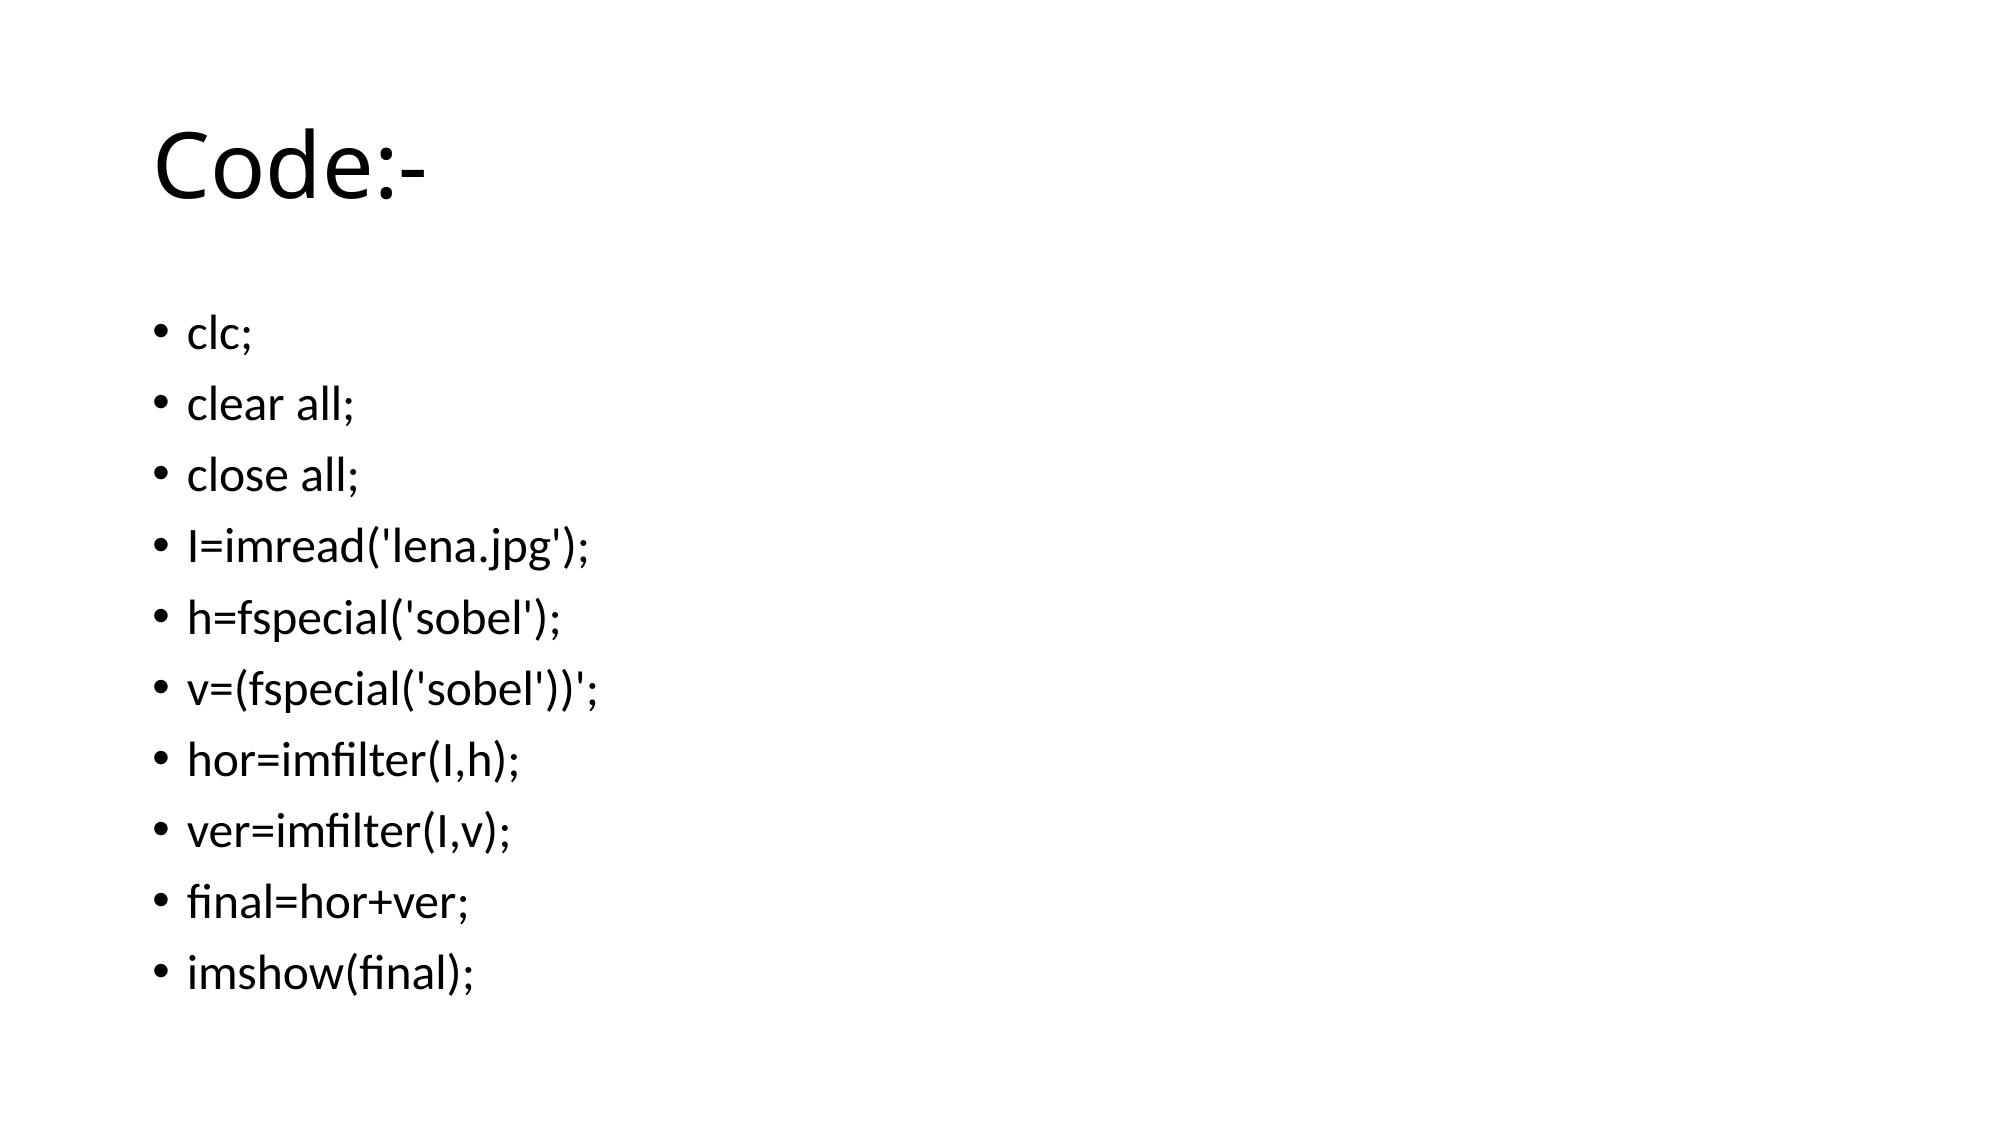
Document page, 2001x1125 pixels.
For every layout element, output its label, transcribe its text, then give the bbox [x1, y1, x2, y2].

list clc; clear all; close all; I=imread('lena.jpg'); h=fspecial('sobel'); v=(fspecial('sobel'))'; hor=imfilter(I,h); ver=imfilter(I,v); final=hor+ver; imshow(final); [137, 299, 1863, 1014]
title Code:- [137, 59, 1863, 278]
